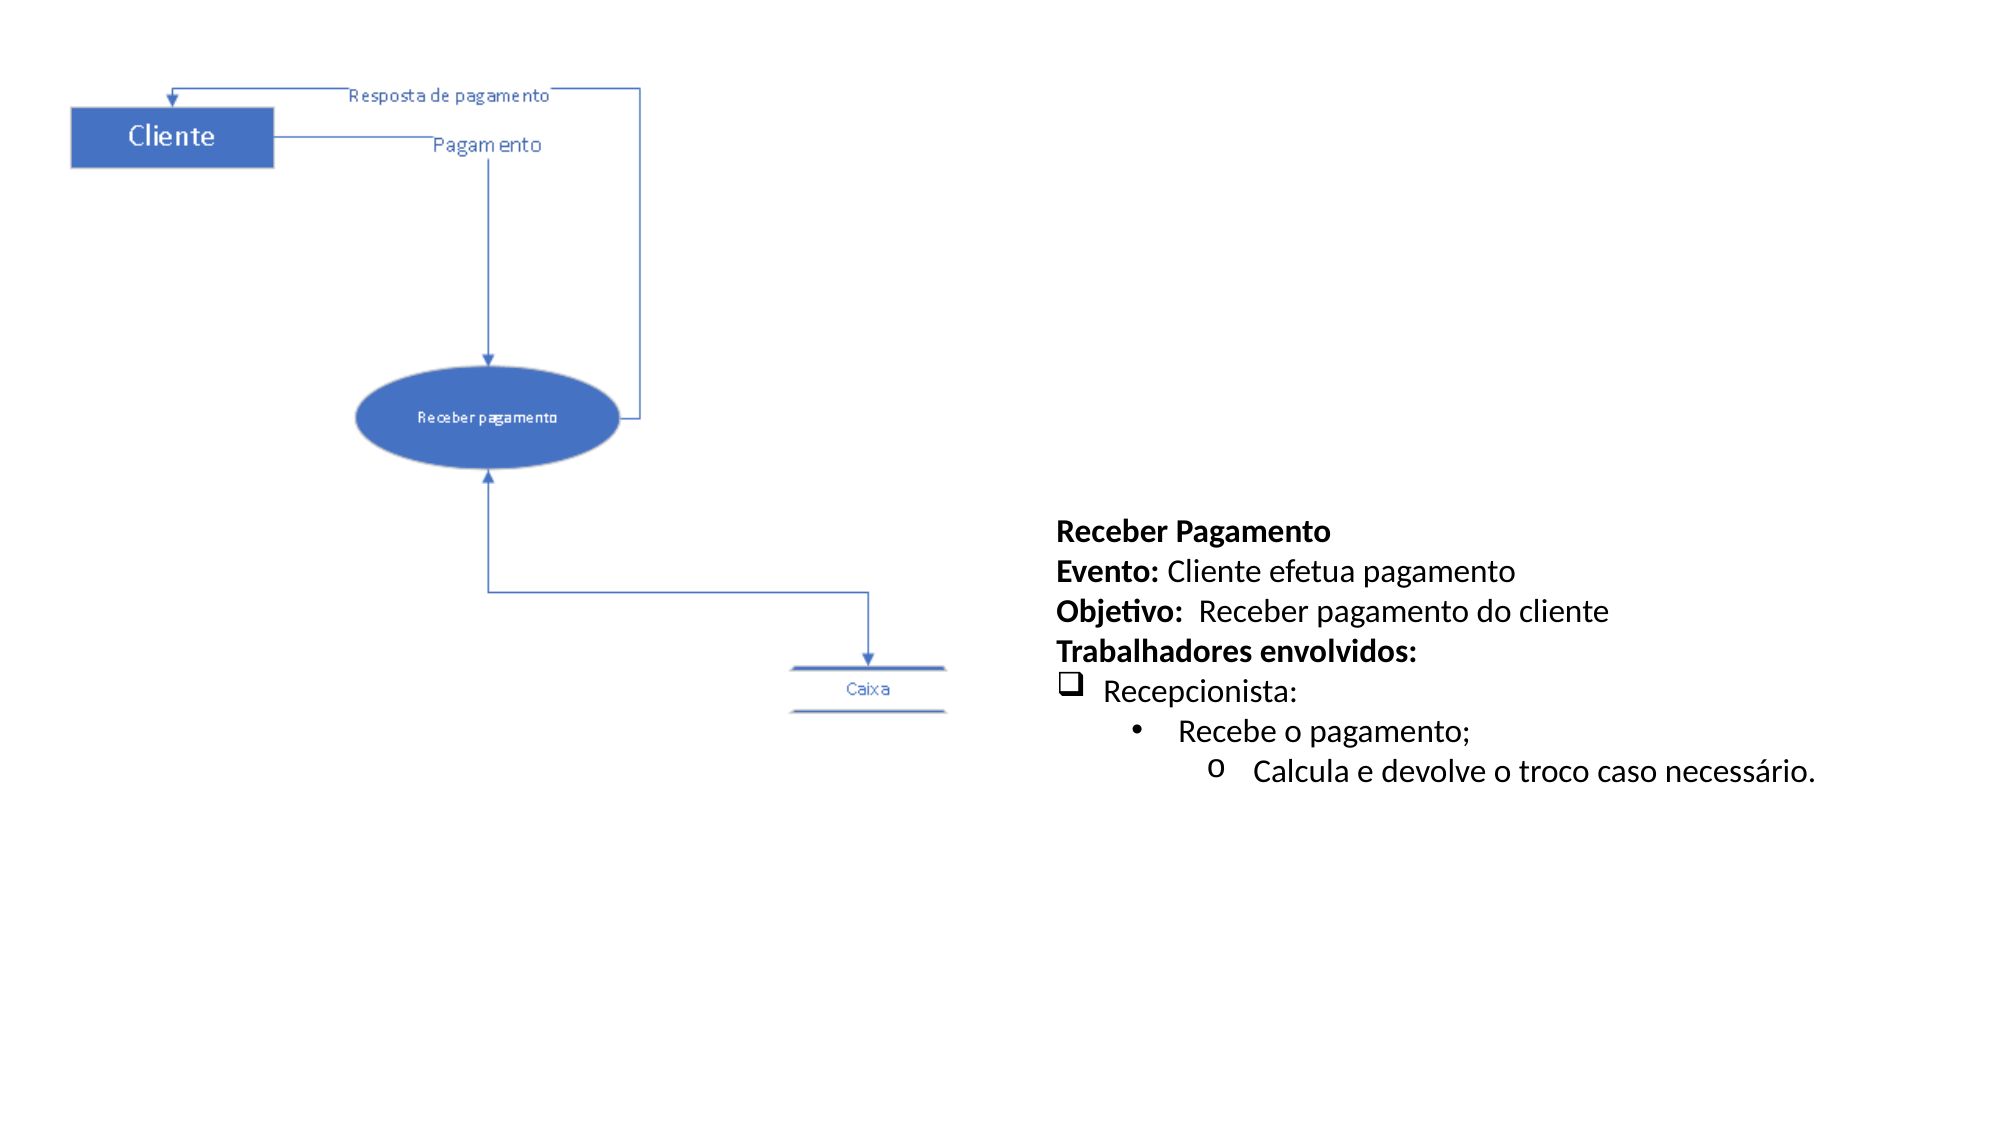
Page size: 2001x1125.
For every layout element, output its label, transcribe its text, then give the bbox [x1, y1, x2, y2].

picture [0, 41, 1035, 772]
text_box Receber Pagamento Evento: Cliente efetua pagamento Objetivo: Receber pagamento do cliente Trabalhadores envolvidos: Recepcionista: Recebe o pagamento; Calcula e devolve o troco caso necessário. [1041, 501, 1954, 797]
